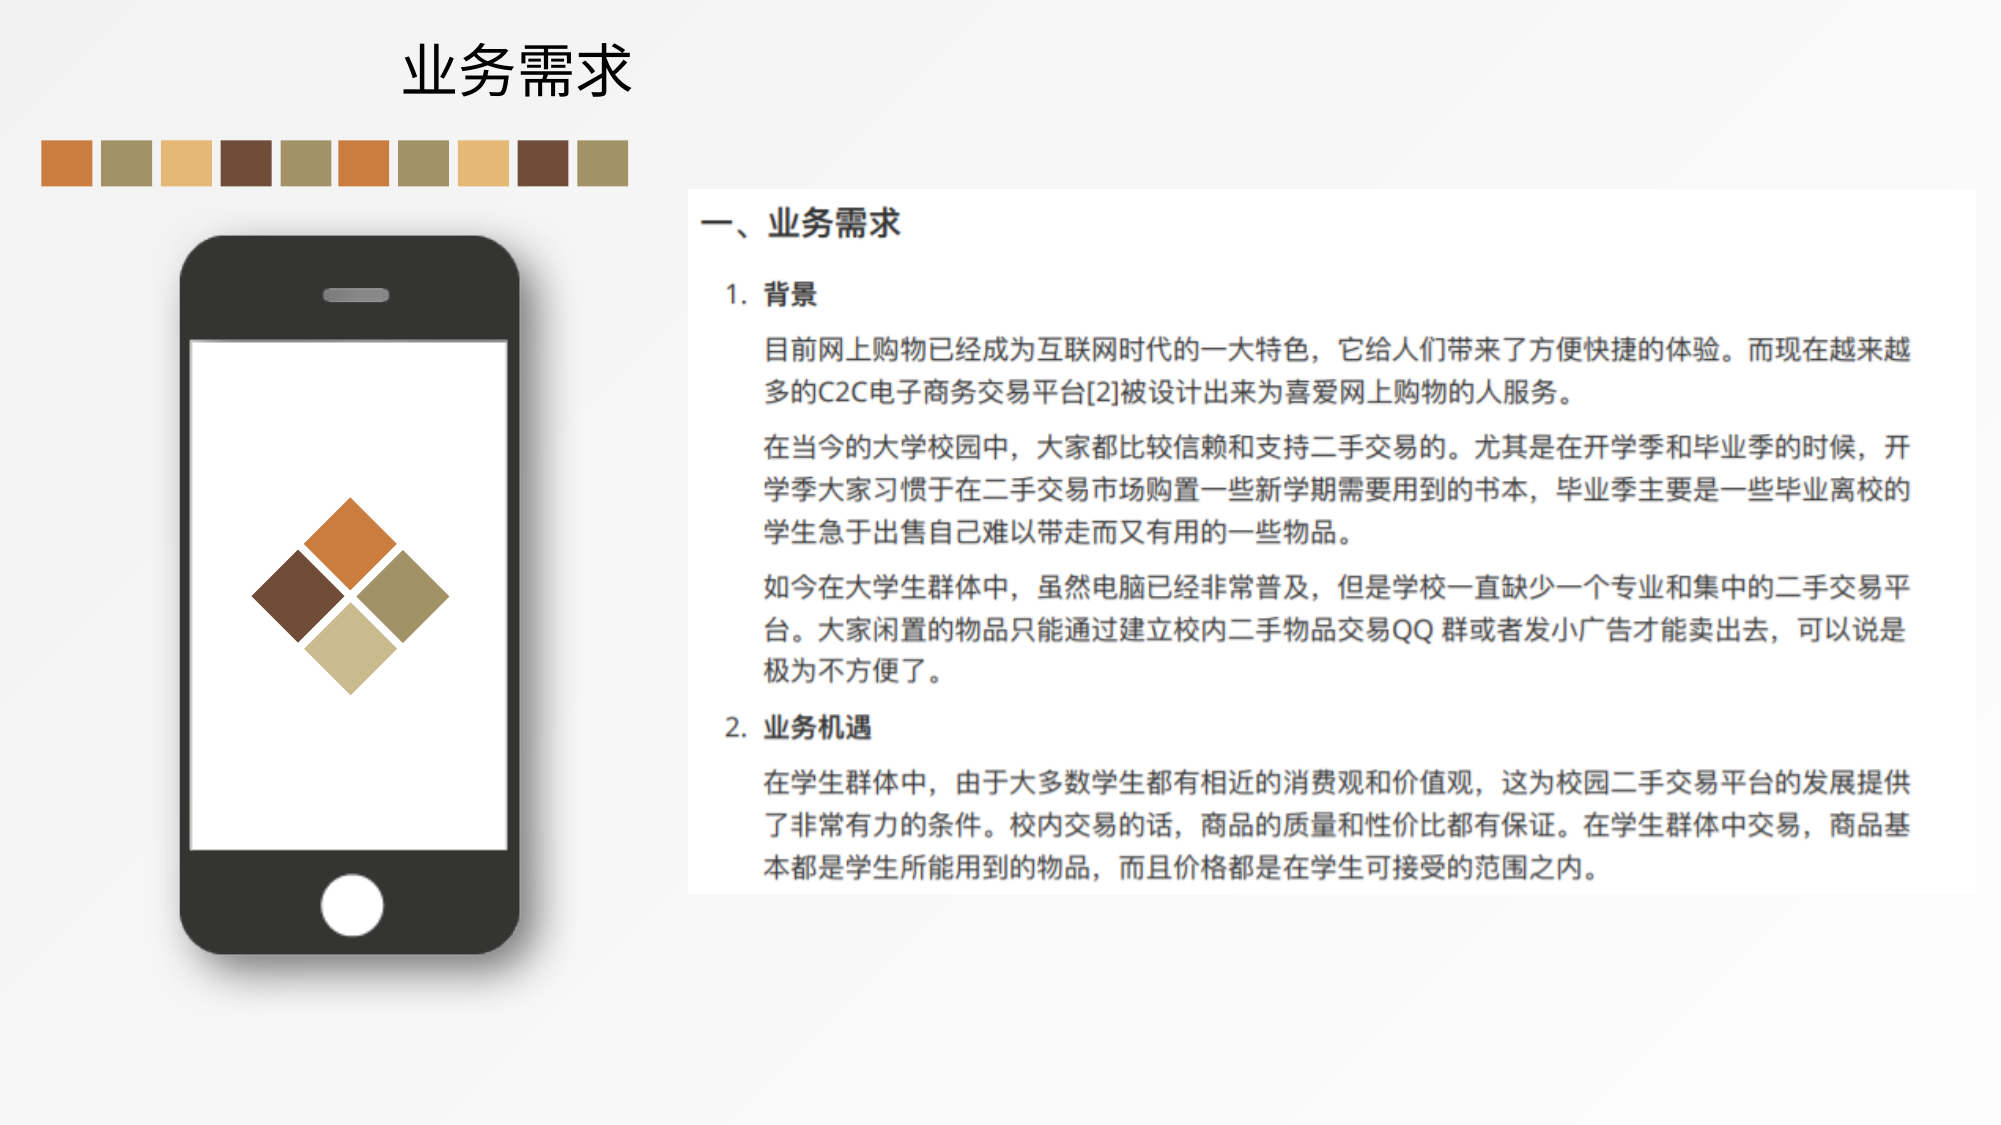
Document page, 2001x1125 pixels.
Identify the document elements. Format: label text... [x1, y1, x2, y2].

picture [688, 189, 1976, 894]
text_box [41, 140, 629, 187]
text_box 业务需求 [385, 26, 649, 112]
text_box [152, 214, 561, 979]
